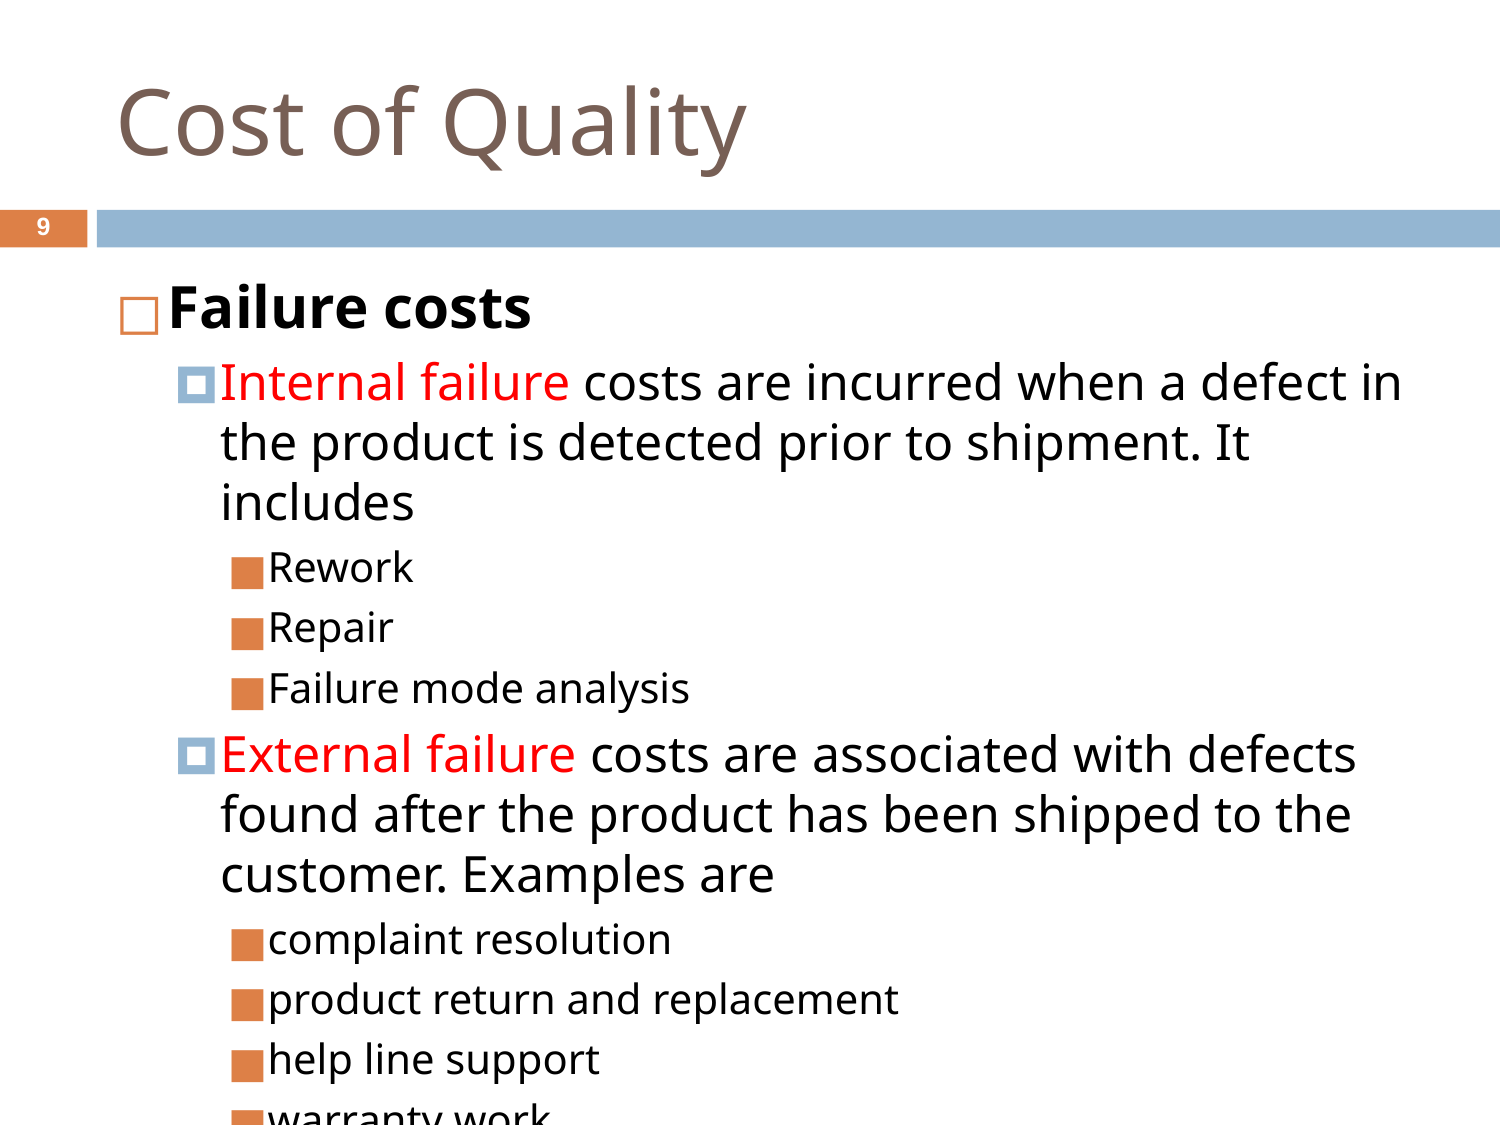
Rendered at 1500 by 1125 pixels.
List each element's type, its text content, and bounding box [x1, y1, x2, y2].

title Cost of Quality [100, 37, 1438, 200]
list Failure costs Internal failure costs are incurred when a defect in the product is detected prior to shipment. It includes Rework Repair Failure mode analysis External failure costs are associated with defects found after the product has been shipped to the customer. Examples are complaint resolution product return and replacement help line support warranty work [100, 262, 1463, 1088]
text_box ‹#› [0, 208, 88, 249]
